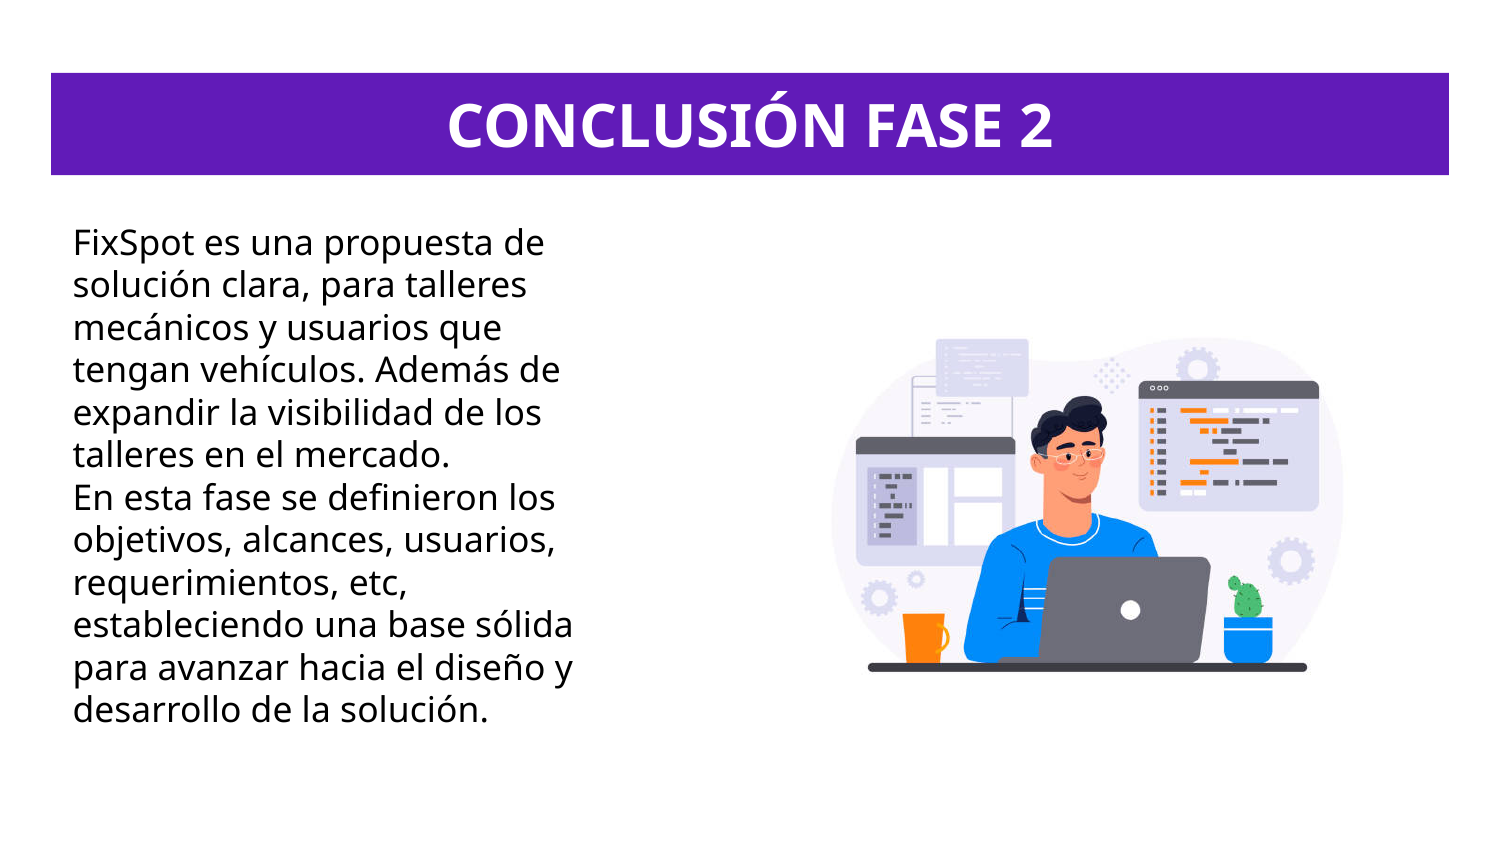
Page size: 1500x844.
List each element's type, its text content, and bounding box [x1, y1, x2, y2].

title CONCLUSIÓN FASE 2 [51, 72, 1449, 176]
text_box FixSpot es una propuesta de solución clara, para talleres mecánicos y usuarios que tengan vehículos. Además de expandir la visibilidad de los talleres en el mercado. En esta fase se definieron los objetivos, alcances, usuarios, requerimientos, etc, estableciendo una base sólida para avanzar hacia el diseño y desarrollo de la solución. [57, 204, 632, 786]
picture [799, 298, 1374, 692]
